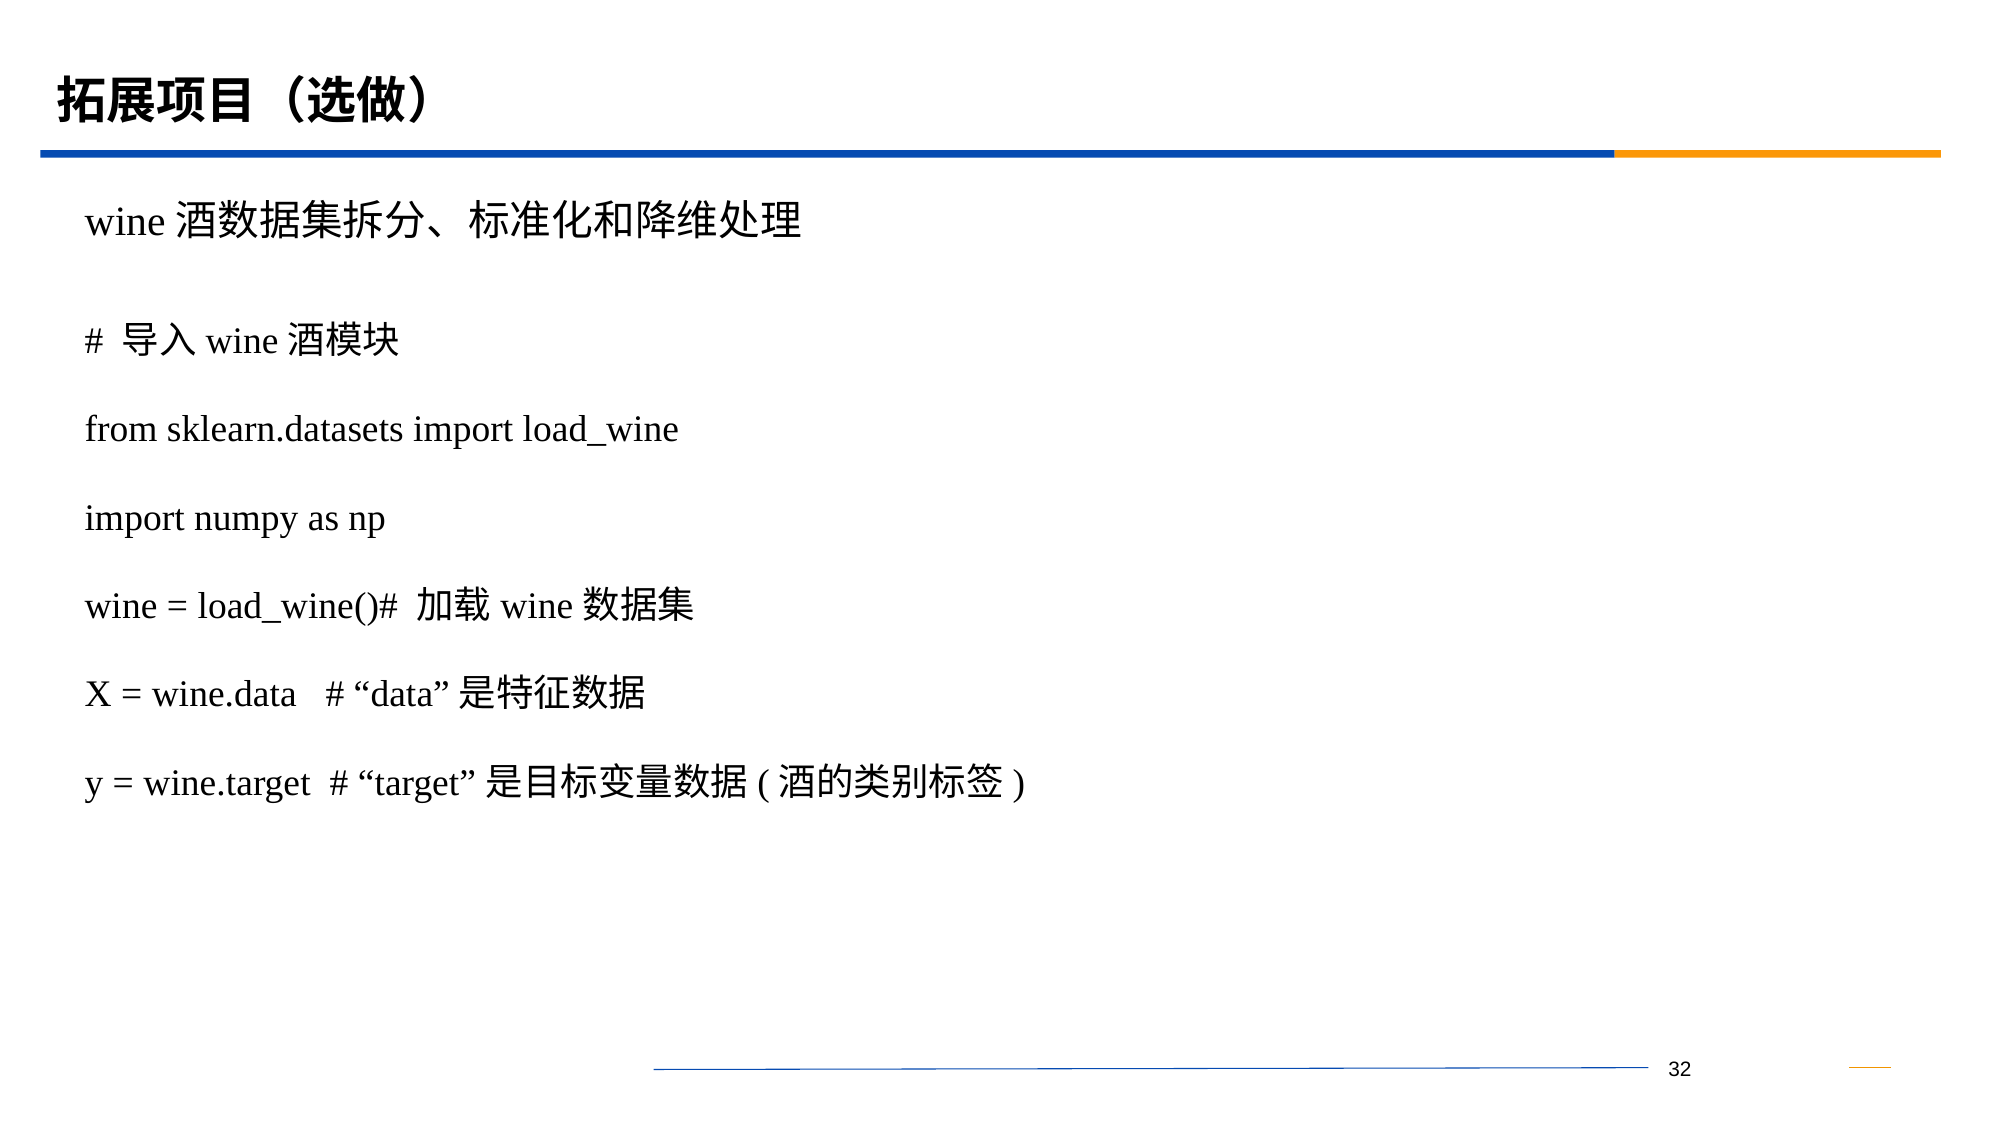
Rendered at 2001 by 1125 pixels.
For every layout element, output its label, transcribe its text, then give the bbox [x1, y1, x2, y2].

list # 导入wine酒模块 from sklearn.datasets import load_wine import numpy as np wine = load_wine()# 加载wine数据集 X = wine.data # “data”是特征数据 y = wine.target # “target”是目标变量数据(酒的类别标签) [69, 285, 1892, 816]
title 拓展项目（选做） [41, 58, 1842, 146]
list wine酒数据集拆分、标准化和降维处理 [69, 186, 1892, 257]
